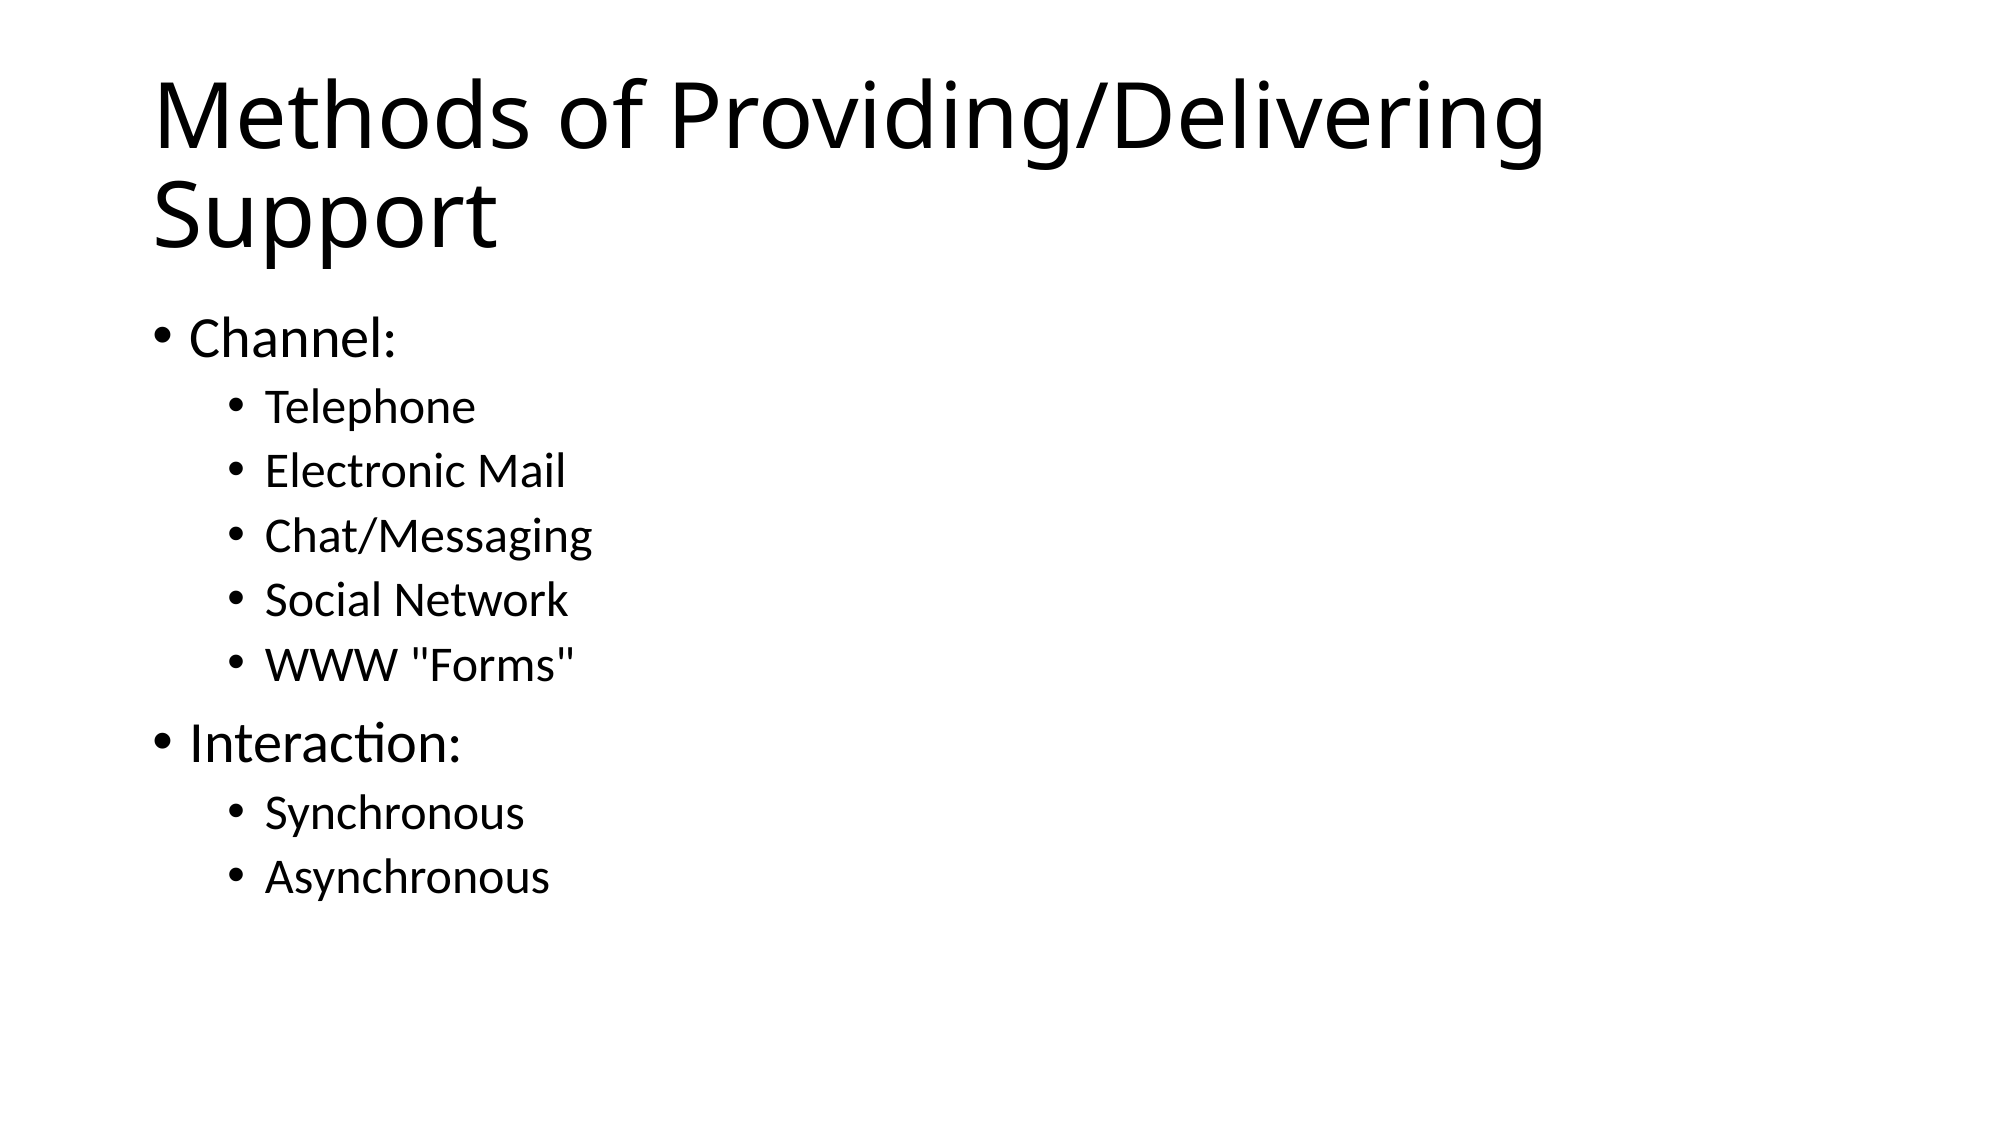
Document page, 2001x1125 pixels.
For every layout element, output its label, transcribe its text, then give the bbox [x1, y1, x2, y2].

list Channel: Telephone Electronic Mail Chat/Messaging Social Network WWW "Forms" Interaction: Synchronous Asynchronous [137, 299, 1863, 1014]
title Methods of Providing/Delivering Support [137, 59, 1863, 278]
